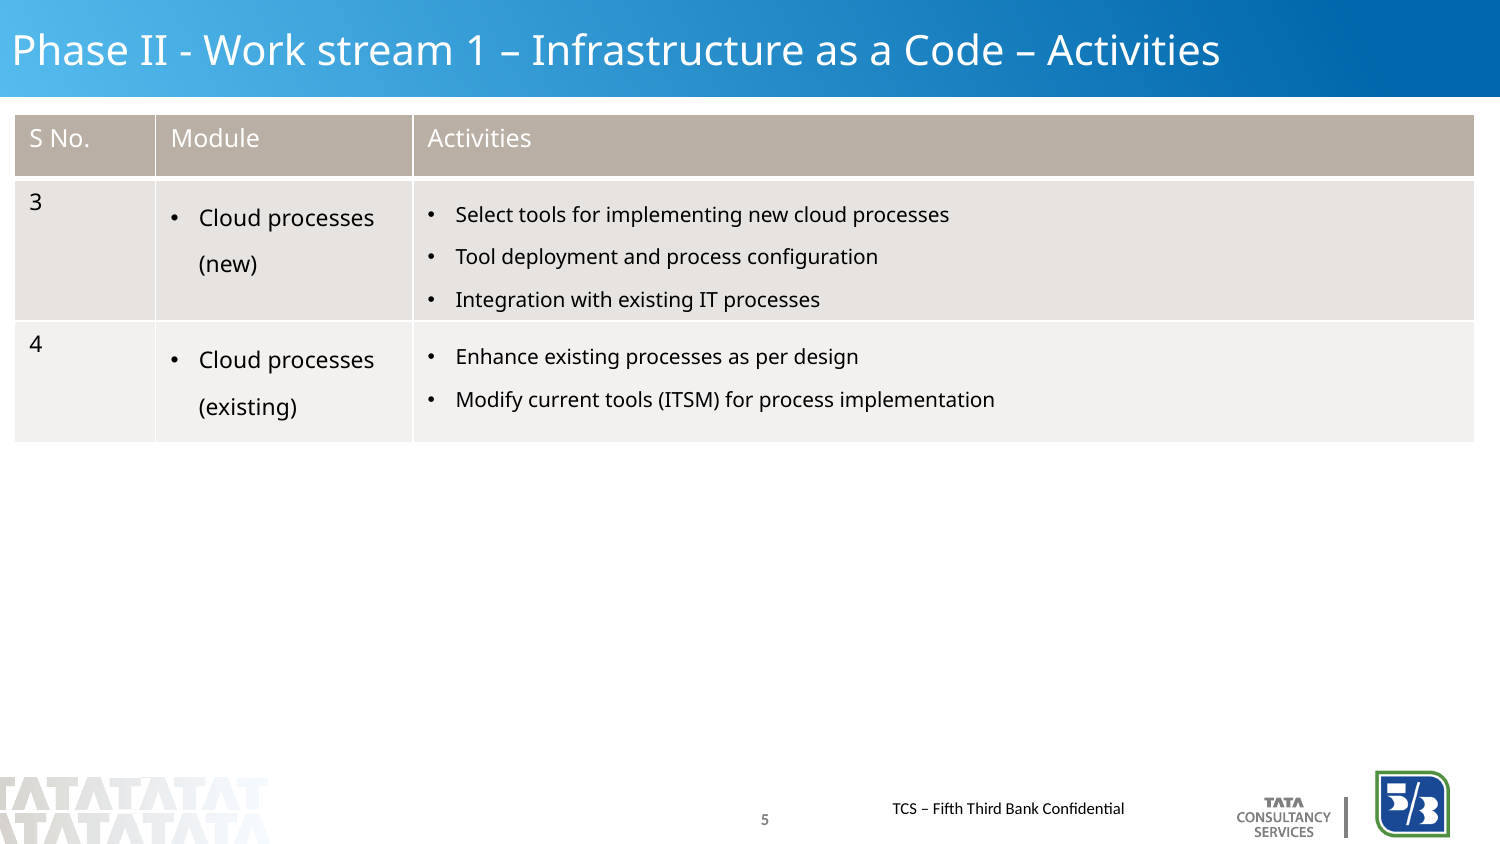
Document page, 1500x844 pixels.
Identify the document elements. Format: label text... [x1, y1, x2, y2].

text_box TCS – Fifth Third Bank Confidential [877, 790, 1152, 819]
table_cell Cloud processes (existing) [156, 322, 412, 442]
table_cell Enhance existing processes as per design Modify current tools (ITSM) for process implementation [414, 322, 1474, 442]
table_header Module [156, 115, 412, 176]
table_cell 3 [15, 181, 155, 320]
table_header S No. [15, 115, 155, 176]
table_header Activities [414, 115, 1474, 176]
table_cell Select tools for implementing new cloud processes Tool deployment and process configuration Integration with existing IT processes [414, 181, 1474, 320]
table_cell 4 [15, 322, 155, 442]
text_box Phase II - Work stream 1 – Infrastructure as a Code – Activities [0, 9, 1500, 88]
table_cell Cloud processes (new) [156, 181, 412, 320]
picture [1374, 769, 1451, 840]
